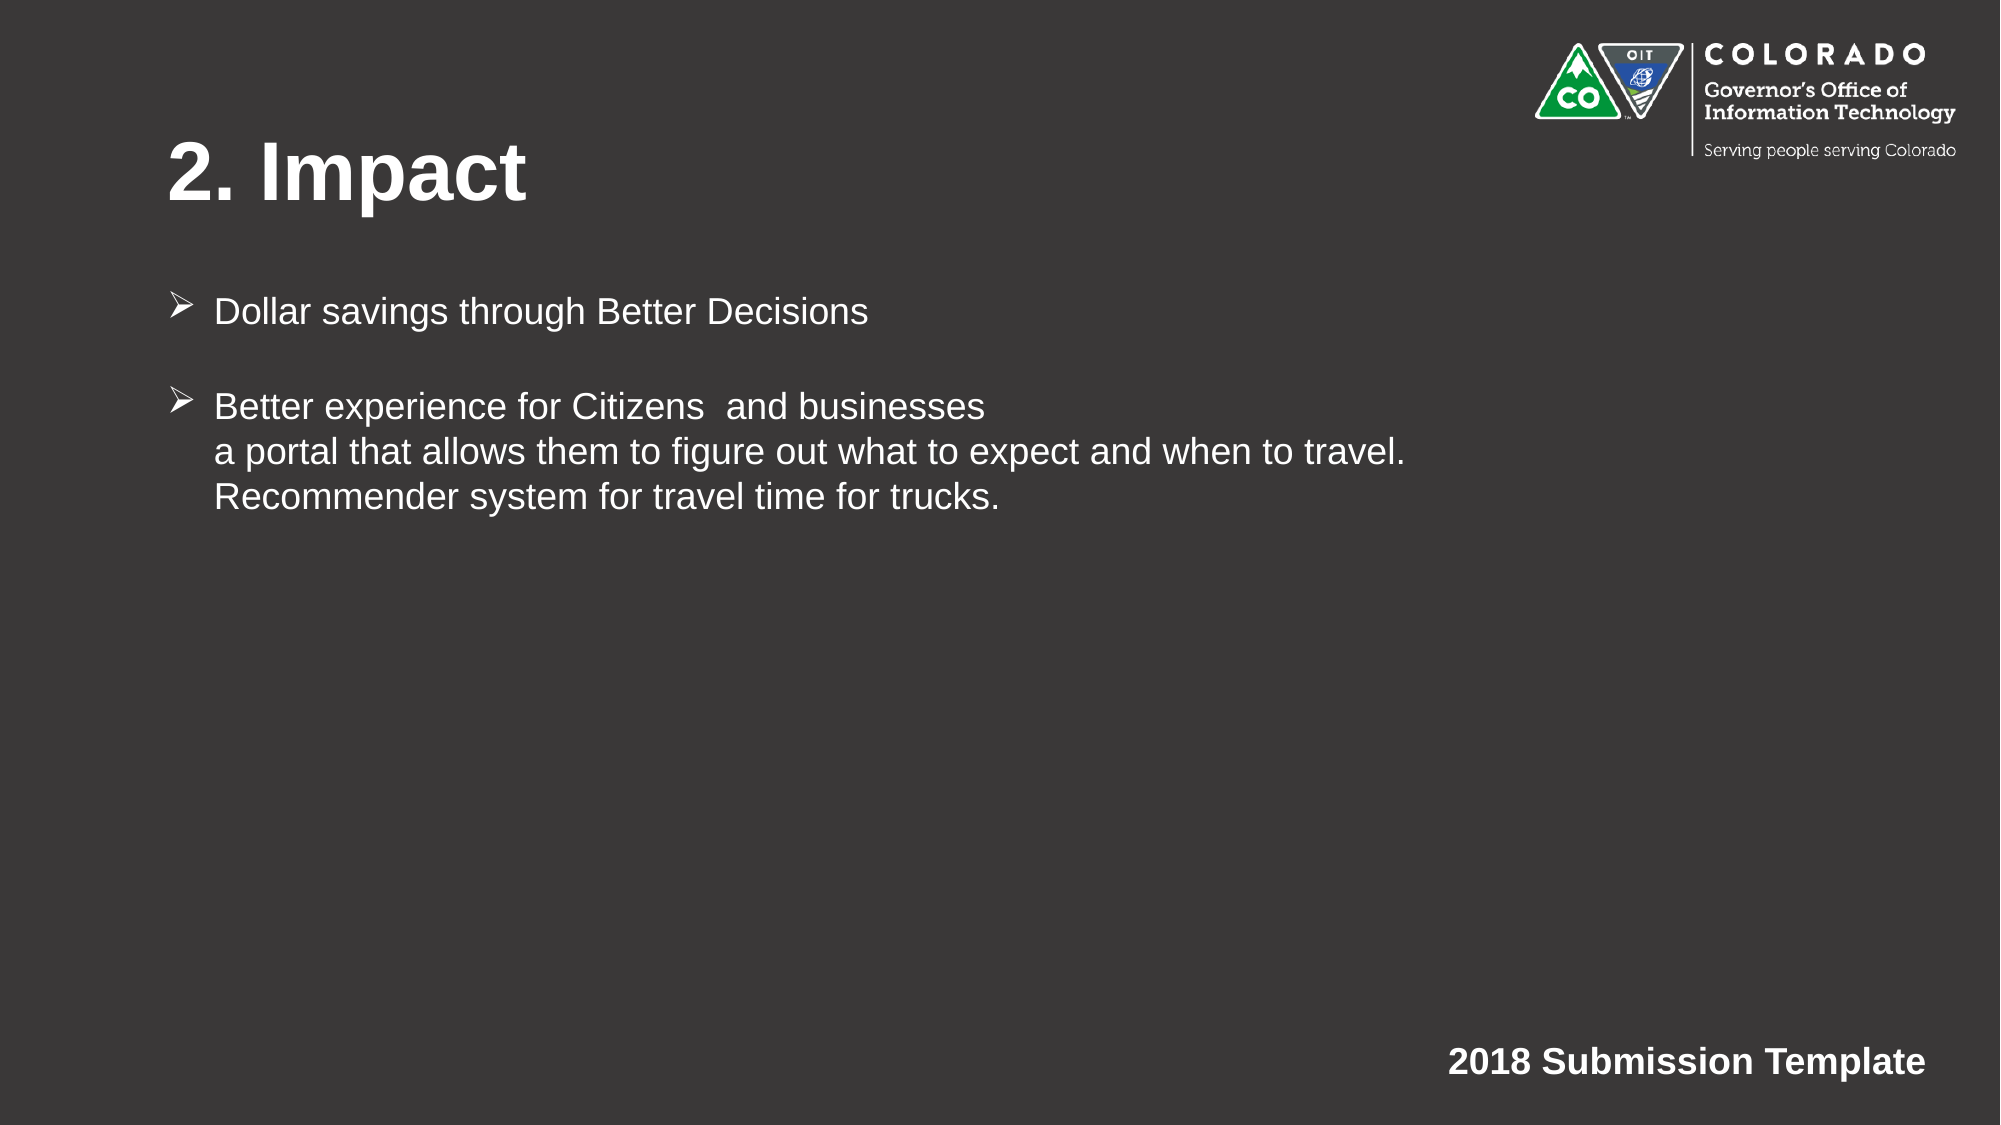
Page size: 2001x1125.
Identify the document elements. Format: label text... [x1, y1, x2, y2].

text_box Dollar savings through Better Decisions Better experience for Citizens and businesses a portal that allows them to figure out what to expect and when to travel. Recommender system for travel time for trucks. [152, 279, 1885, 734]
text_box 2. Impact [152, 109, 1184, 226]
picture [1535, 34, 1956, 168]
text_box 2018 Submission Template [1433, 1029, 1947, 1091]
